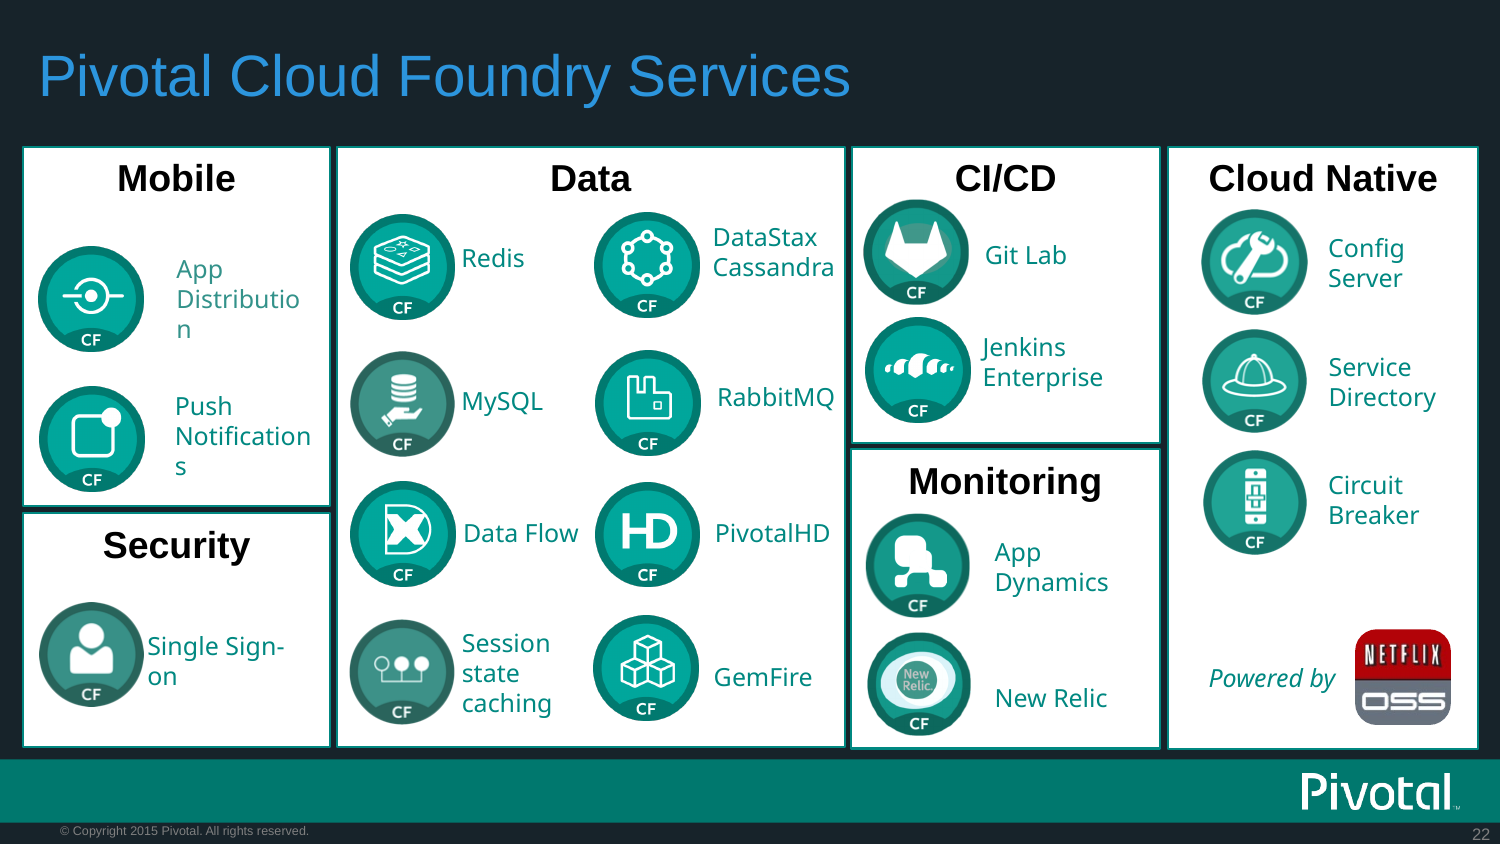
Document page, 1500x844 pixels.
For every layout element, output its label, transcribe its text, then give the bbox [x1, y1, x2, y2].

picture [1201, 209, 1308, 315]
text_box Cloud Native [1166, 145, 1480, 751]
picture [348, 619, 455, 726]
text_box Data Flow [459, 510, 590, 555]
picture [1354, 629, 1452, 726]
text_box DataStax Cassandra [703, 214, 857, 289]
picture [595, 482, 700, 587]
text_box Data [335, 145, 847, 749]
picture [349, 351, 456, 457]
text_box Circuit Breaker [1313, 462, 1479, 537]
text_box CI/CD [850, 145, 1162, 445]
picture [1202, 450, 1308, 555]
text_box Jenkins Enterprise [976, 323, 1133, 399]
text_box Mobile [21, 145, 332, 508]
text_box Powered by [1193, 655, 1349, 700]
picture [592, 615, 699, 722]
text_box MySQL [459, 377, 590, 423]
text_box Monitoring [849, 447, 1162, 751]
picture [865, 513, 971, 618]
picture [349, 214, 456, 320]
text_box PivotalHD [704, 510, 849, 555]
picture [867, 632, 971, 736]
picture [1202, 328, 1307, 434]
text_box Single Sign-on [148, 623, 325, 698]
picture [862, 199, 969, 305]
text_box Push Notifications [159, 383, 330, 488]
text_box Git Lab [974, 232, 1125, 277]
picture [593, 212, 700, 318]
picture [864, 317, 971, 423]
picture [38, 245, 144, 352]
text_box Session state caching [457, 620, 588, 725]
picture [349, 480, 456, 587]
text_box Security [21, 511, 332, 749]
text_box Config Server [1313, 225, 1479, 301]
text_box App Dynamics [979, 529, 1145, 604]
picture [1302, 773, 1460, 810]
text_box App Distribution [161, 246, 327, 351]
picture [38, 386, 145, 492]
title Pivotal Cloud Foundry Services [23, 30, 1403, 106]
text_box New Relic [979, 675, 1145, 721]
text_box Service Directory [1313, 344, 1479, 419]
picture [595, 350, 701, 456]
text_box GemFire [704, 654, 844, 700]
text_box RabbitMQ [704, 374, 852, 419]
picture [38, 602, 144, 708]
text_box Redis [459, 235, 588, 280]
